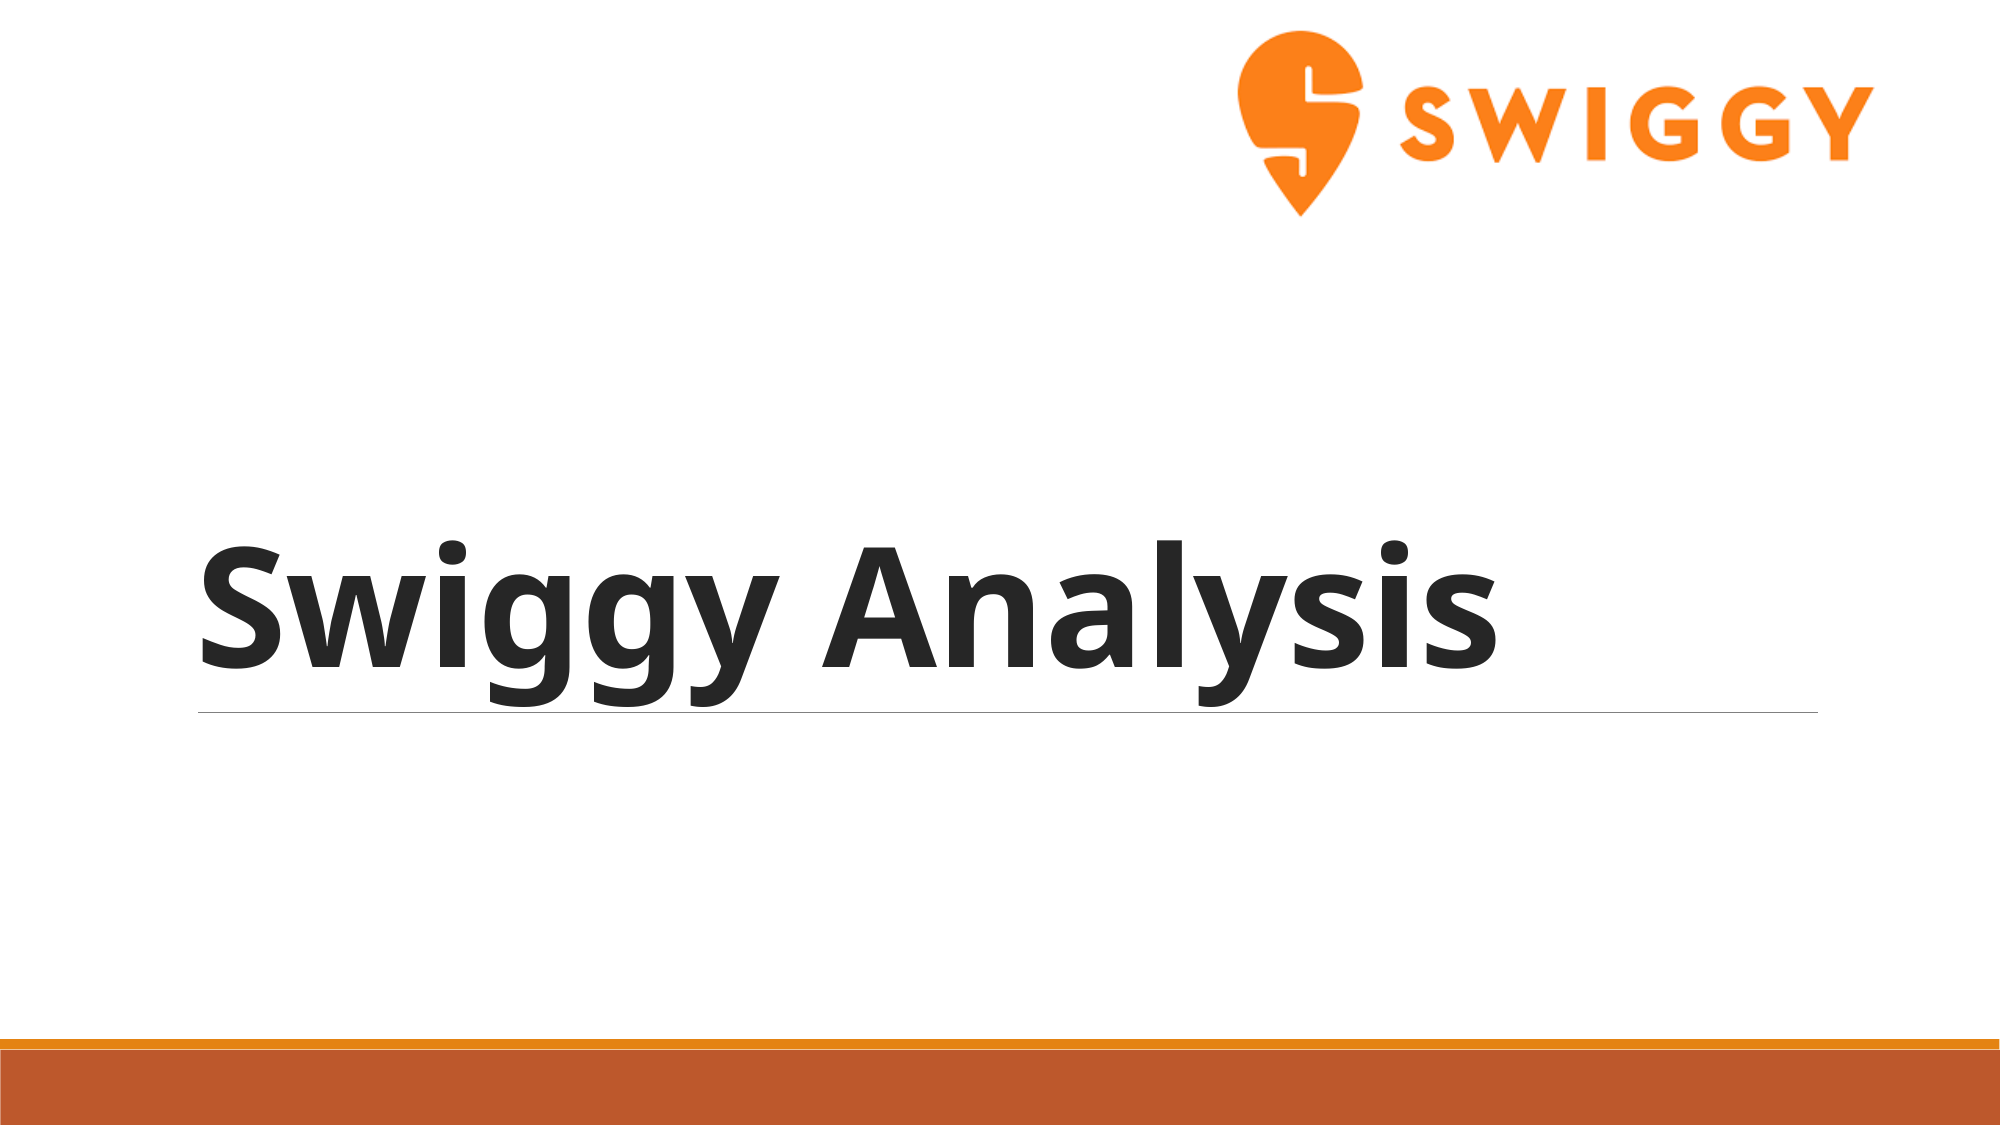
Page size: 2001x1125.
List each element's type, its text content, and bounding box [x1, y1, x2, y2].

title Swiggy Analysis [180, 124, 1830, 710]
picture [1234, 27, 1879, 221]
